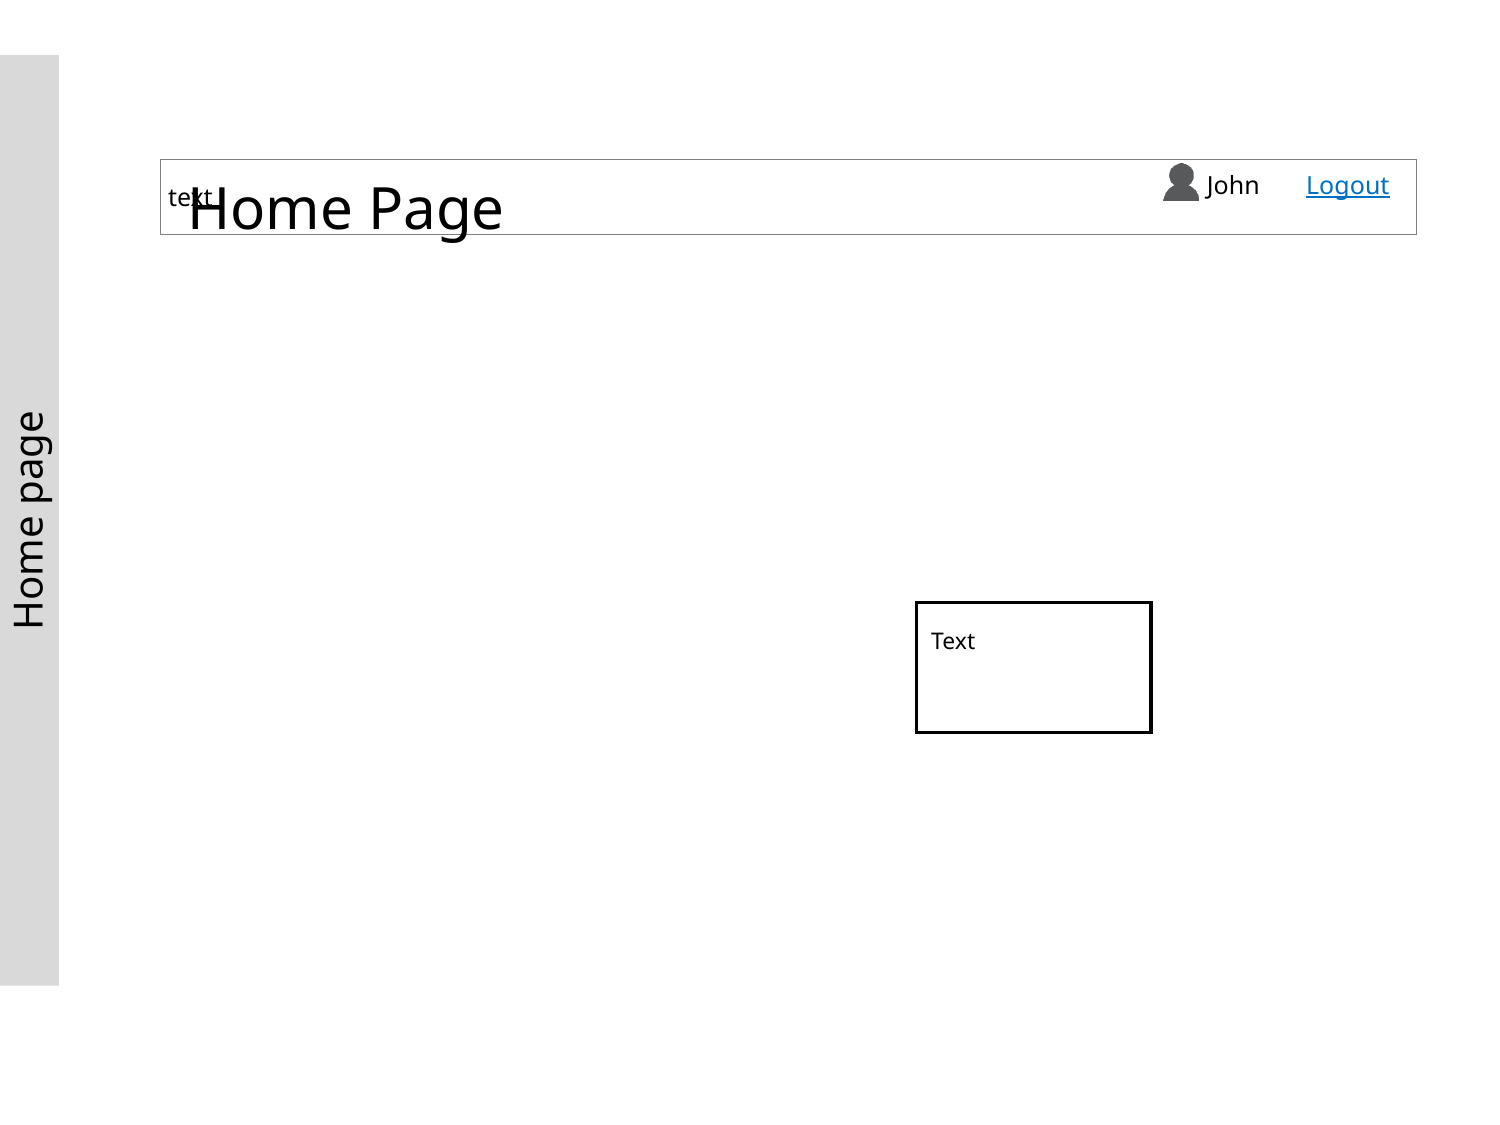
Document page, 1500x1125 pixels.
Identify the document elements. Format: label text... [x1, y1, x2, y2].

text_box Text [916, 602, 1152, 733]
picture [1163, 163, 1199, 202]
text_box Home Page [172, 167, 520, 246]
text_box Logout [1291, 166, 1405, 207]
text_box John [1191, 166, 1282, 207]
text_box text [160, 159, 1417, 235]
title Home page [0, 54, 59, 986]
